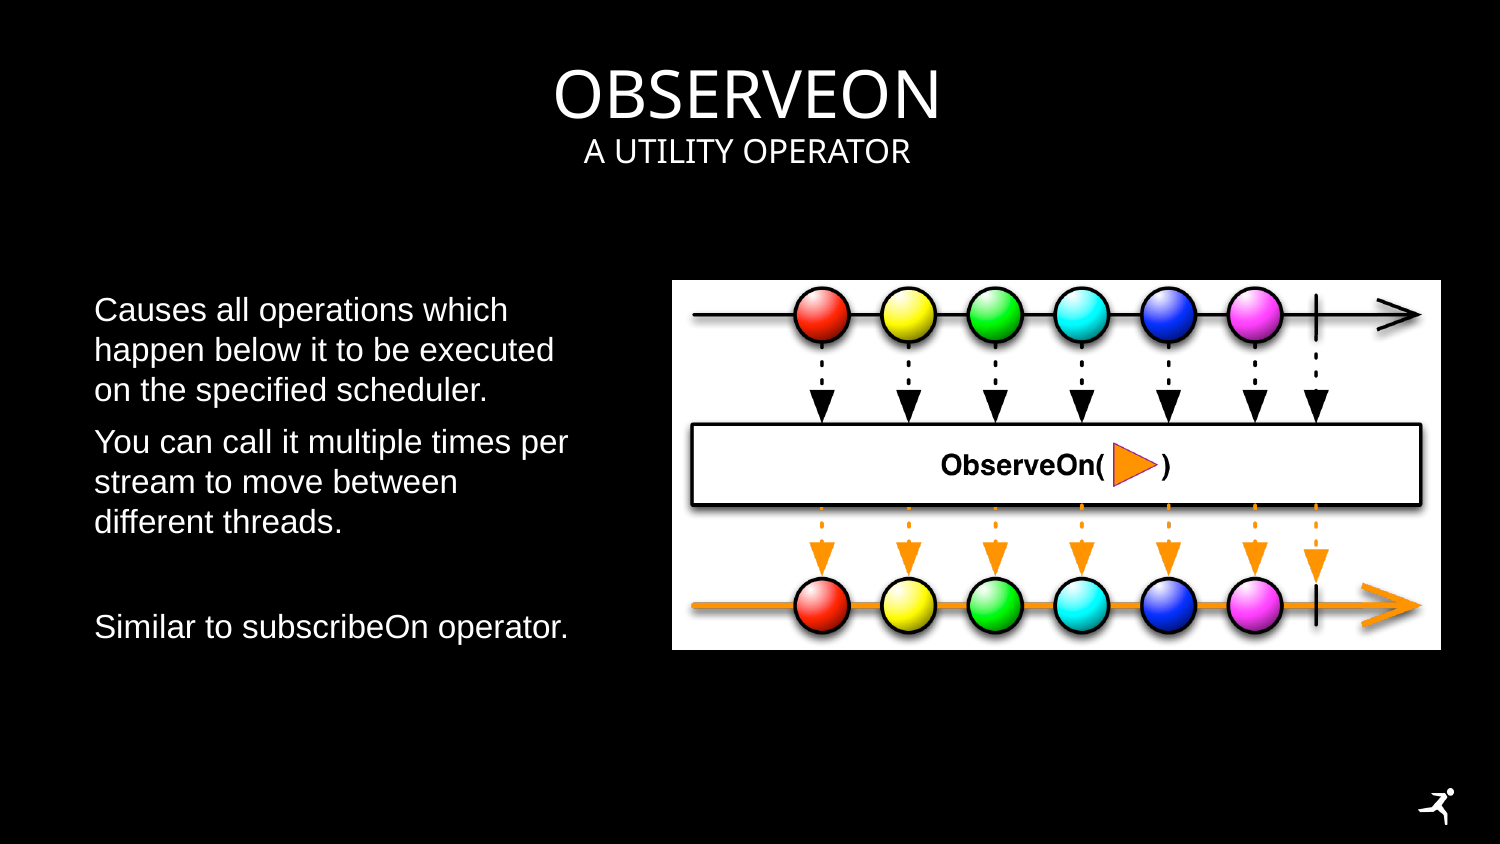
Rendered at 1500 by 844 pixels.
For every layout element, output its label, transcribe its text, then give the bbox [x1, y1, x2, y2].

list Causes all operations which happen below it to be executed on the specified scheduler. You can call it multiple times per stream to move between different threads. Similar to subscribeOn operator. [94, 235, 586, 734]
subtitle a utility operator [94, 123, 1402, 178]
title observeon [94, 66, 1402, 111]
picture [671, 279, 1442, 651]
picture [1418, 788, 1454, 825]
